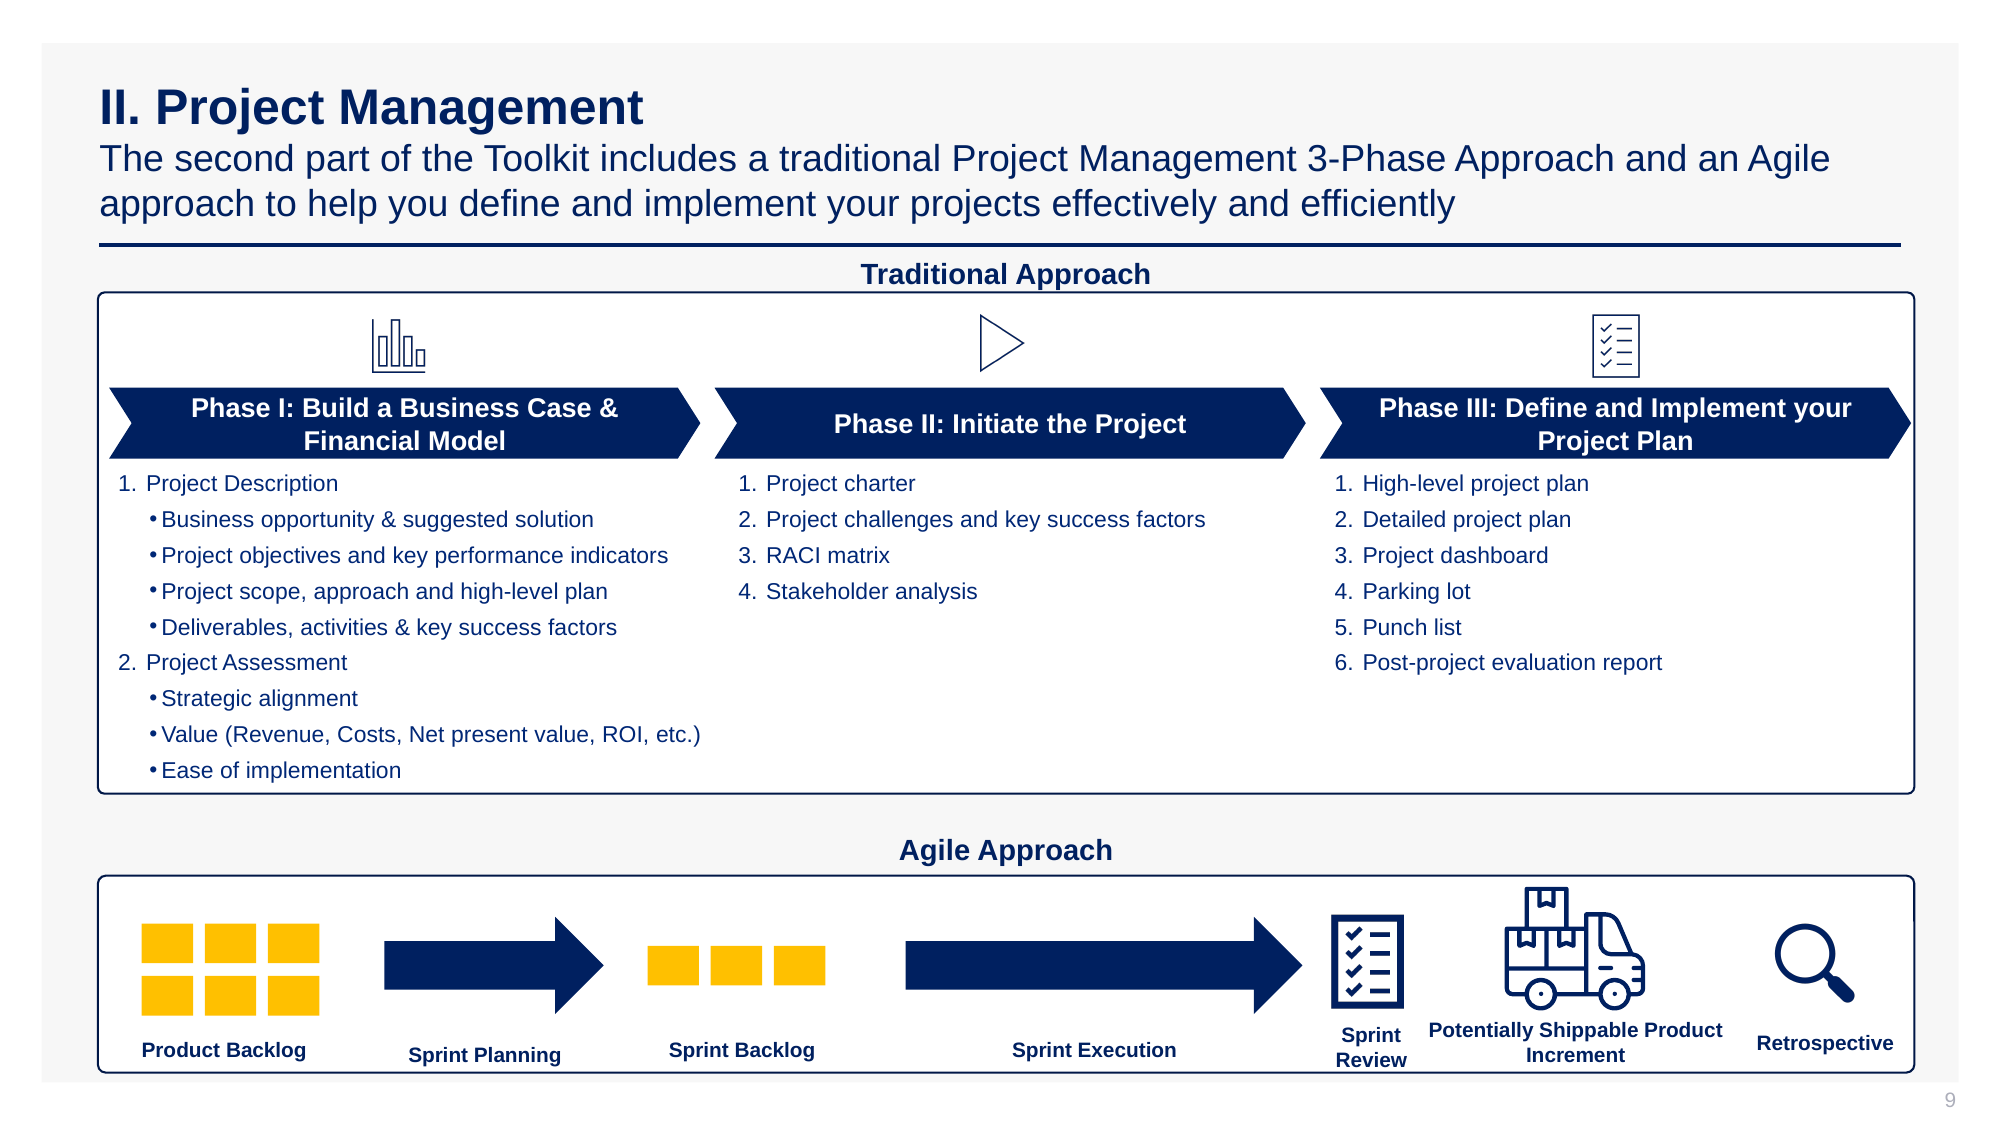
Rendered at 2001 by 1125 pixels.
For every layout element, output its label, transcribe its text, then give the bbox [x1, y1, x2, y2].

picture [1766, 915, 1863, 1011]
text_box Sprint Execution [997, 1029, 1192, 1069]
slide_number 9 [1506, 1088, 1957, 1119]
text_box Sprint Backlog [654, 1029, 831, 1069]
text_box Traditional Approach [736, 248, 1277, 298]
text_box [267, 923, 320, 964]
picture [1311, 905, 1424, 1018]
picture [964, 305, 1040, 381]
text_box Phase II: Initiate the Project [714, 387, 1306, 459]
text_box Potentially Shippable Product Increment [1424, 1009, 1749, 1074]
picture [361, 308, 436, 384]
text_box [647, 945, 700, 986]
text_box [204, 975, 257, 1017]
text_box [141, 975, 194, 1017]
text_box High-level project plan Detailed project plan Project dashboard Parking lot Punch list Post-project evaluation report [1319, 461, 1886, 755]
text_box Agile Approach [736, 823, 1277, 874]
text_box [96, 874, 1916, 1074]
text_box [904, 914, 1304, 1017]
text_box [1504, 886, 1646, 1011]
picture [1578, 308, 1654, 384]
text_box Sprint Review [1306, 1014, 1437, 1080]
text_box Phase I: Build a Business Case & Financial Model [109, 387, 701, 459]
text_box Project charter Project challenges and key success factors RACI matrix Stakeholder analysis [723, 461, 1281, 755]
text_box [141, 923, 194, 964]
text_box Project Description Business opportunity & suggested solution Project objectives and key performance indicators Project scope, approach and high-level plan Deliverables, activities & key success factors Project Assessment Strategic alignment Value (Revenue, Costs, Net present value, ROI, etc.) Ease of implementation [118, 461, 724, 791]
text_box [710, 945, 763, 986]
text_box Retrospective [1700, 1022, 1950, 1062]
text_box [204, 923, 257, 964]
text_box [383, 914, 606, 1017]
text_box Product Backlog [126, 1029, 322, 1069]
text_box [96, 291, 1916, 795]
title II. Project Management The second part of the Toolkit includes a traditional Project Management 3-Phase Approach and an Agile approach to help you define and implement your projects effectively and efficiently [84, 59, 1901, 239]
text_box [267, 975, 320, 1017]
text_box Phase III: Define and Implement your Project Plan [1319, 387, 1912, 459]
text_box [773, 945, 826, 986]
text_box Sprint Planning [393, 1034, 577, 1075]
